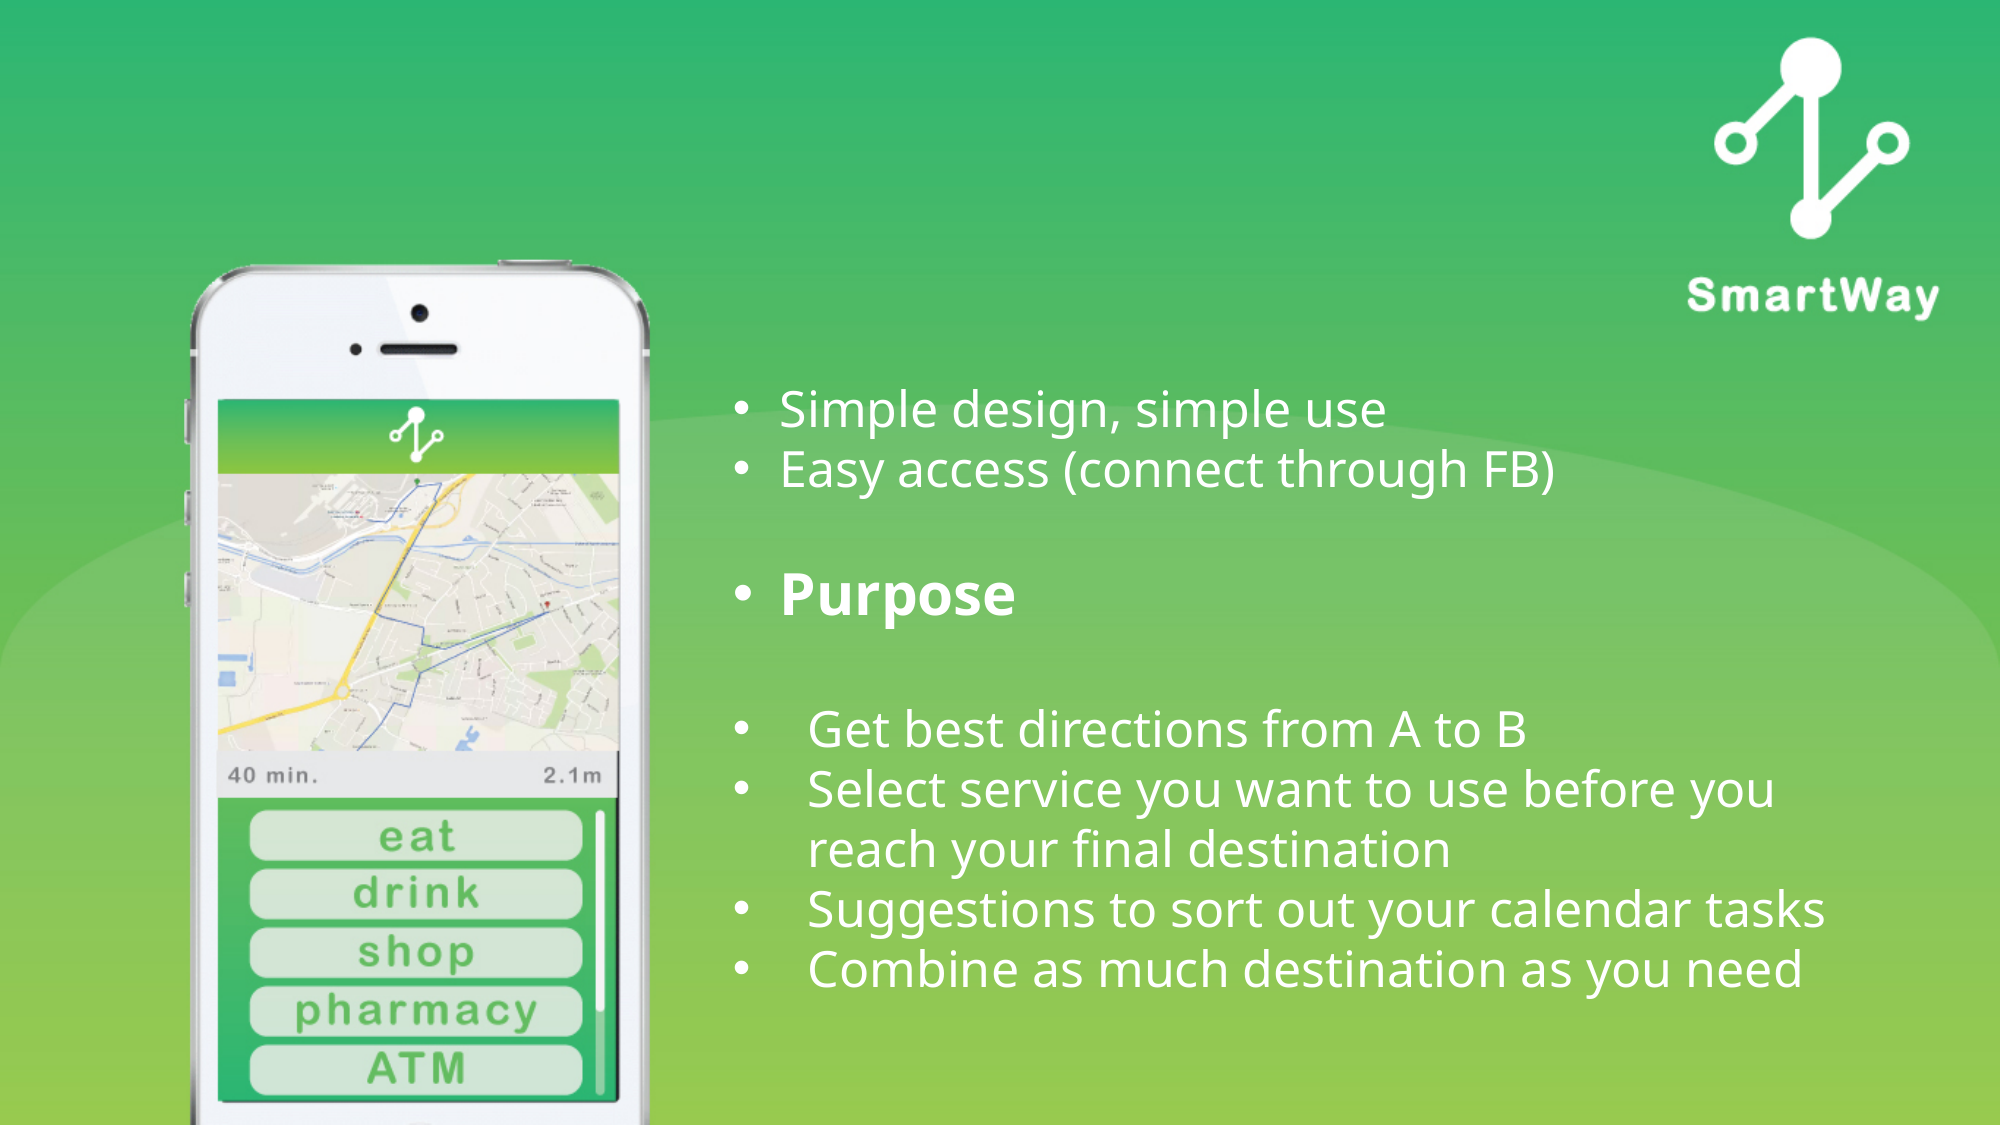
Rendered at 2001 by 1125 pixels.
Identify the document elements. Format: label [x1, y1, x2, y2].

list [0, 0, 2000, 1125]
